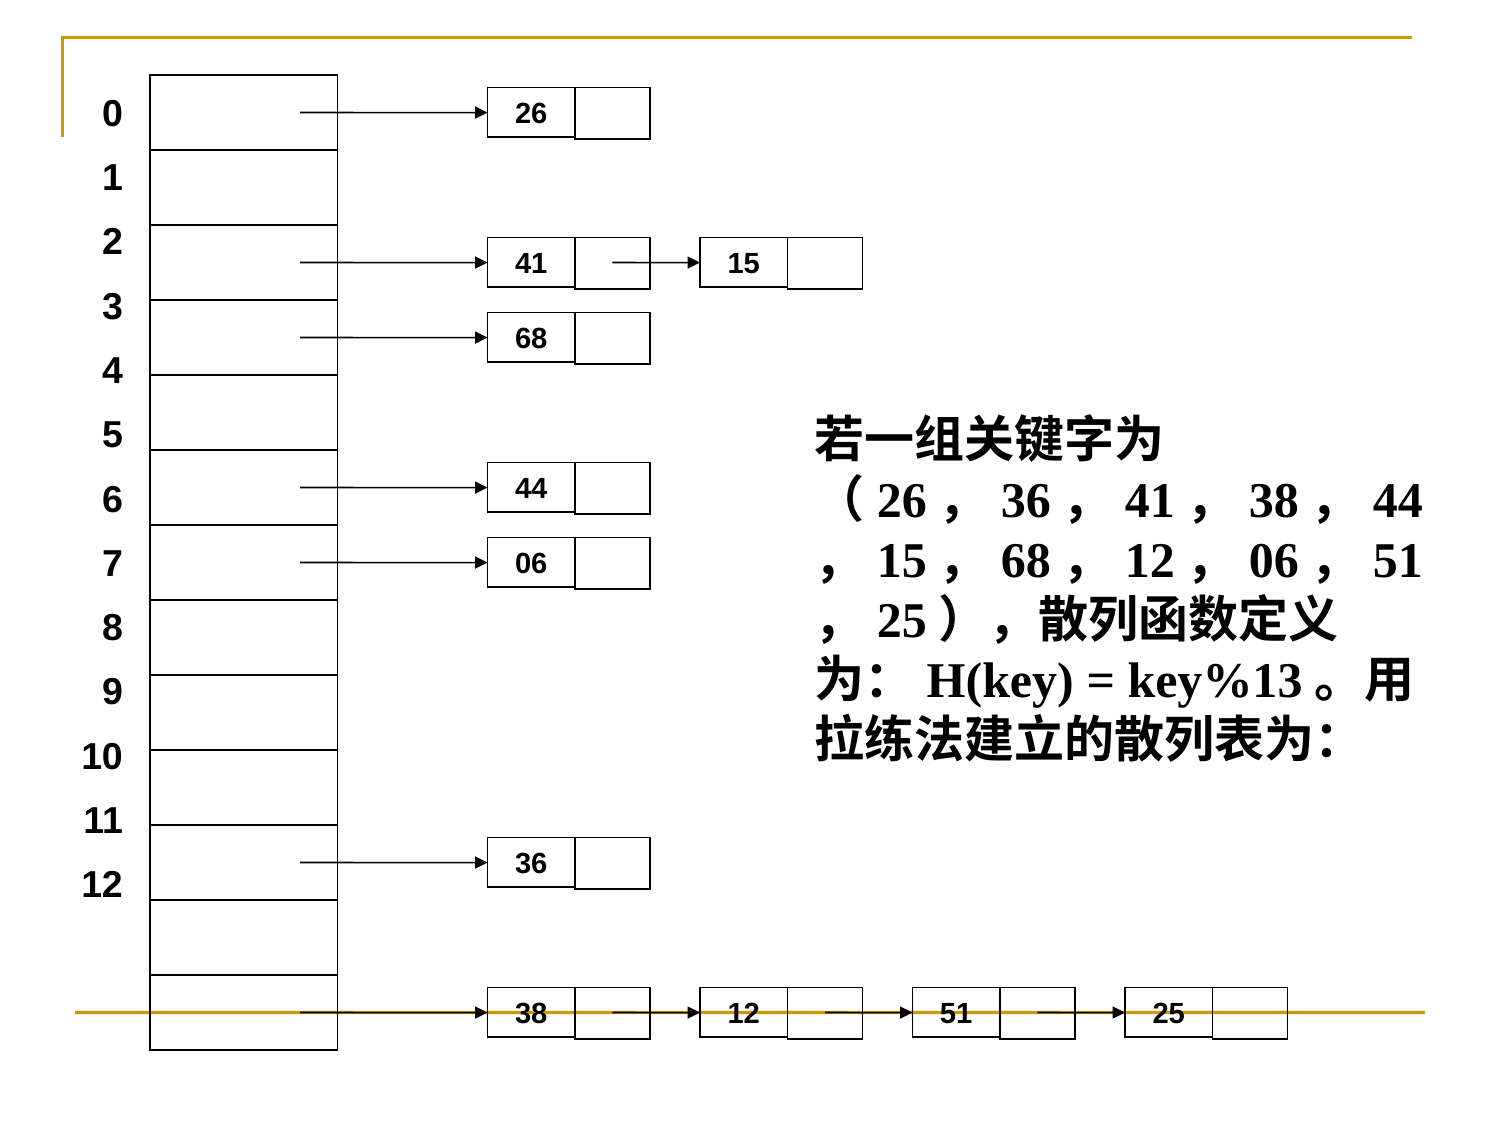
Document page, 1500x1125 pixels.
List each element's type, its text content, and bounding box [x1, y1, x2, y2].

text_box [487, 462, 651, 515]
text_box [150, 599, 338, 674]
text_box [299, 106, 482, 119]
text_box [299, 856, 482, 869]
text_box [150, 824, 338, 899]
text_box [487, 312, 651, 365]
text_box 0 1 2 3 4 5 6 7 8 9 10 11 12 [24, 74, 138, 913]
text_box [150, 74, 338, 150]
text_box [150, 150, 338, 224]
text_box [699, 237, 863, 290]
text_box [1124, 987, 1288, 1040]
text_box [299, 556, 482, 569]
text_box [299, 1006, 482, 1019]
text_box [487, 537, 651, 590]
text_box [299, 256, 482, 269]
text_box [150, 224, 338, 299]
text_box [150, 749, 338, 824]
text_box [1079, 1006, 1119, 1019]
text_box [699, 987, 863, 1040]
text_box 若一组关键字为（26，36，41，38，44，15，68，12，06，51，25），散列函数定义为：H(key) = key%13。用拉练法建立的散列表为： [800, 399, 1450, 775]
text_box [487, 237, 651, 290]
text_box [150, 974, 338, 1050]
text_box [299, 481, 482, 494]
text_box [487, 837, 651, 890]
text_box [150, 299, 338, 374]
text_box [150, 524, 338, 599]
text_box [912, 987, 1076, 1040]
text_box [866, 1006, 907, 1019]
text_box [487, 87, 651, 140]
text_box [299, 331, 482, 344]
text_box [487, 987, 651, 1040]
text_box [150, 449, 338, 524]
text_box [150, 899, 338, 974]
text_box [150, 674, 338, 749]
text_box [654, 1006, 694, 1019]
text_box [150, 374, 338, 449]
text_box [654, 256, 694, 269]
